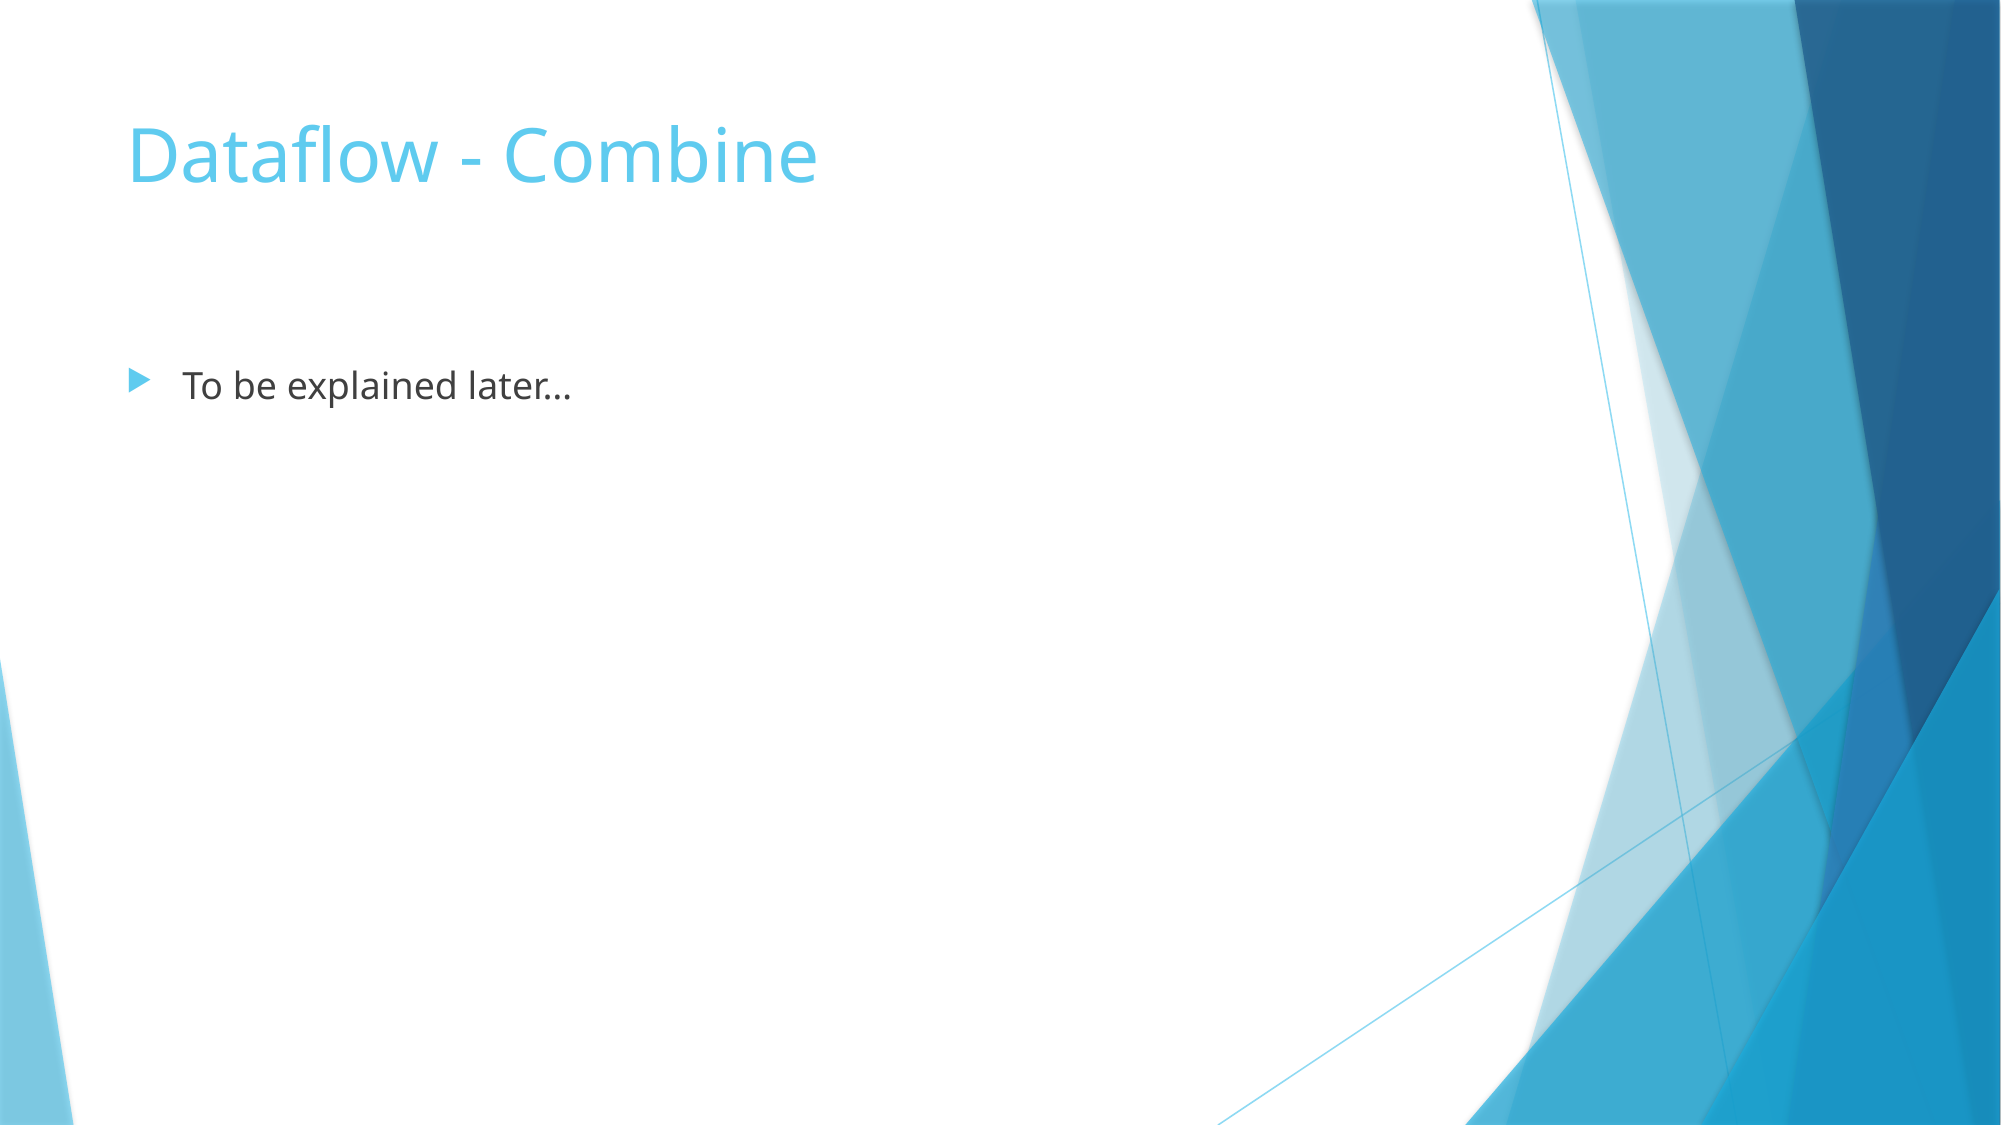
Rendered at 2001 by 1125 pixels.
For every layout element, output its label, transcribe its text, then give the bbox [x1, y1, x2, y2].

title Dataflow - Combine [111, 99, 1522, 317]
list To be explained later… [111, 354, 1522, 992]
